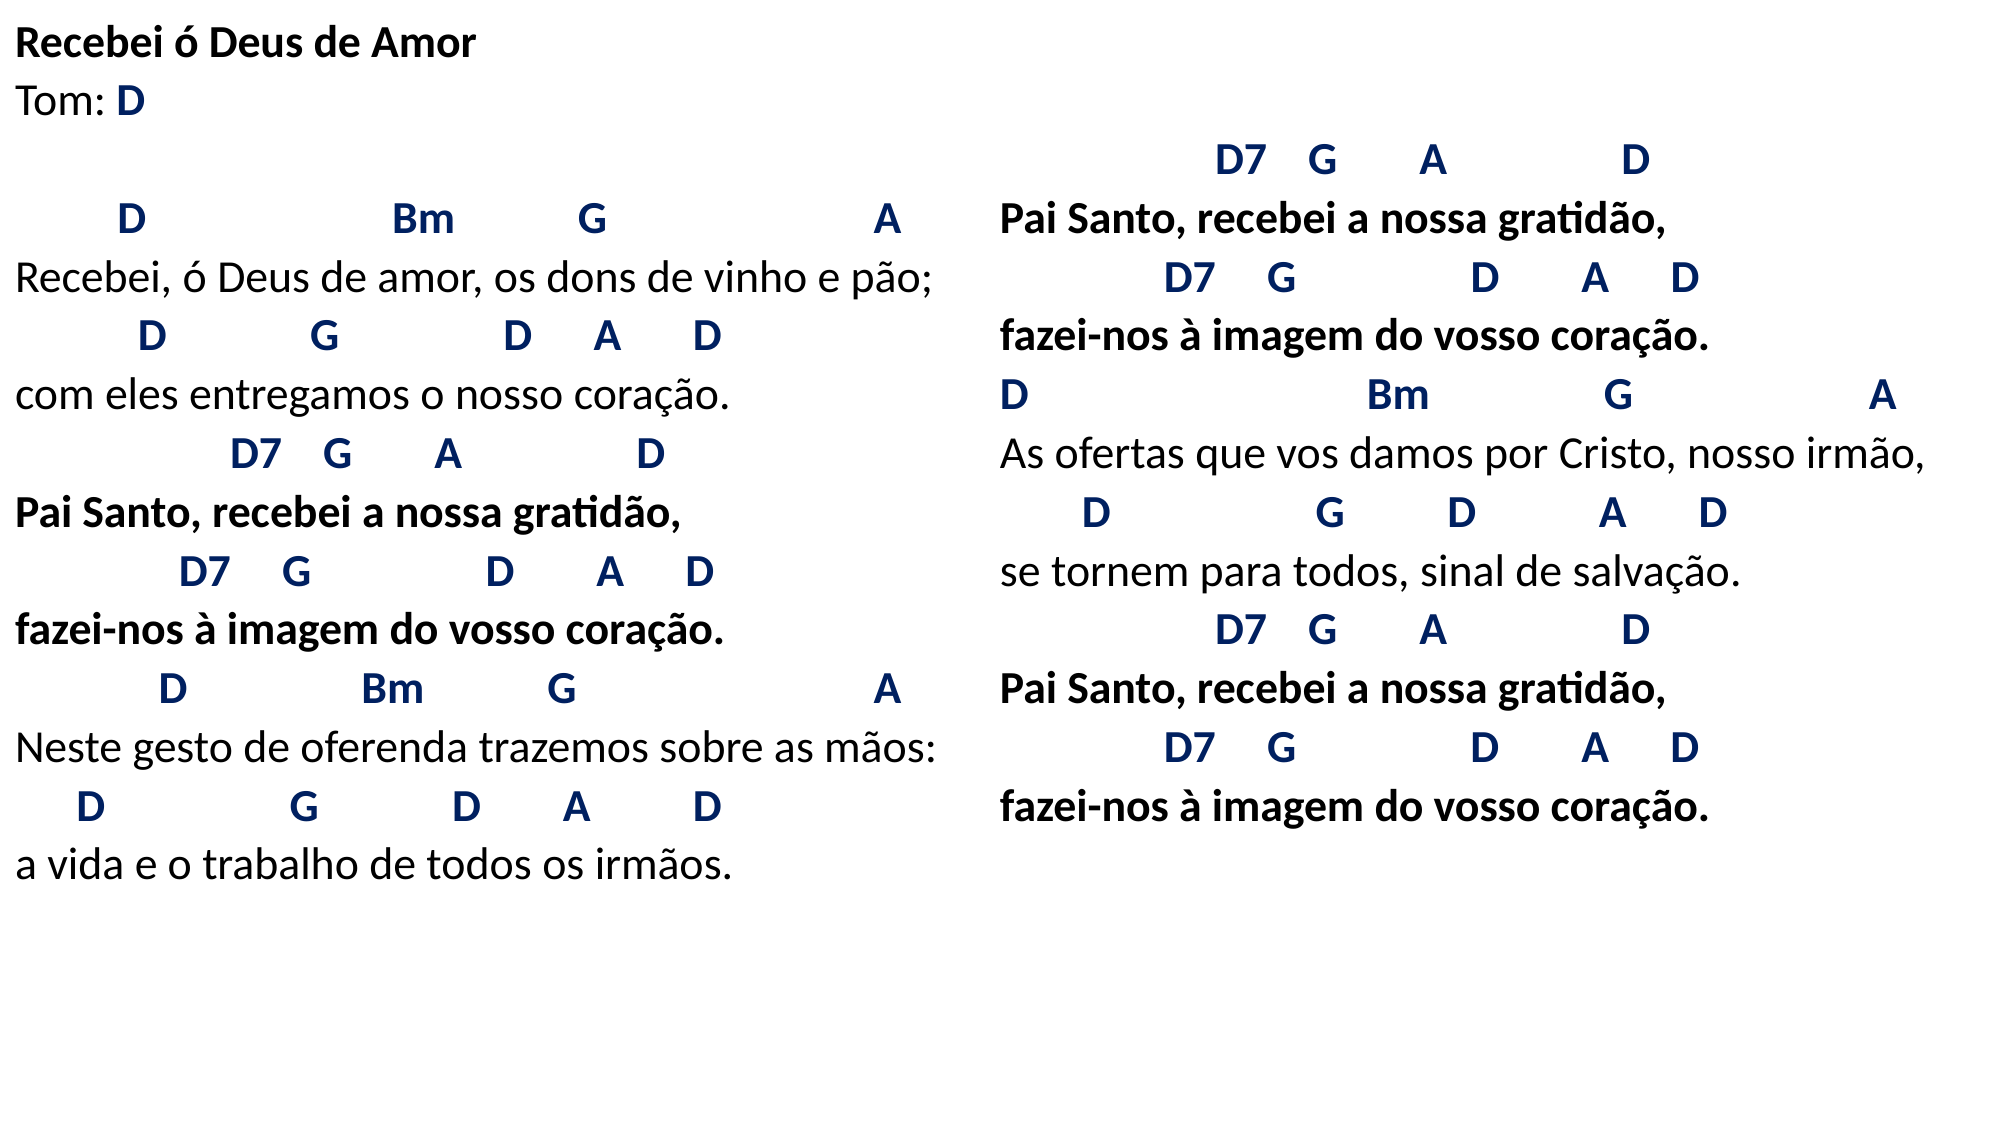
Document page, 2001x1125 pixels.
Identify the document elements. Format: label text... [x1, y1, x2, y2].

title Recebei ó Deus de Amor Tom: D D Bm G A Recebei, ó Deus de amor, os dons de vinho e pão; D G D A D com eles entregamos o nosso coração. D7 G A D Pai Santo, recebei a nossa gratidão, D7 G D A D fazei-nos à imagem do vosso coração. D Bm G A Neste gesto de oferenda trazemos sobre as mãos: D G D A D a vida e o trabalho de todos os irmãos. D7 G A D Pai Santo, recebei a nossa gratidão, D7 G D A D fazei-nos à imagem do vosso coração. D Bm G A As ofertas que vos damos por Cristo, nosso irmão, D G D A D se tornem para todos, sinal de salvação. D7 G A D Pai Santo, recebei a nossa gratidão, D7 G D A D fazei-nos à imagem do vosso coração. [0, 0, 2000, 1125]
